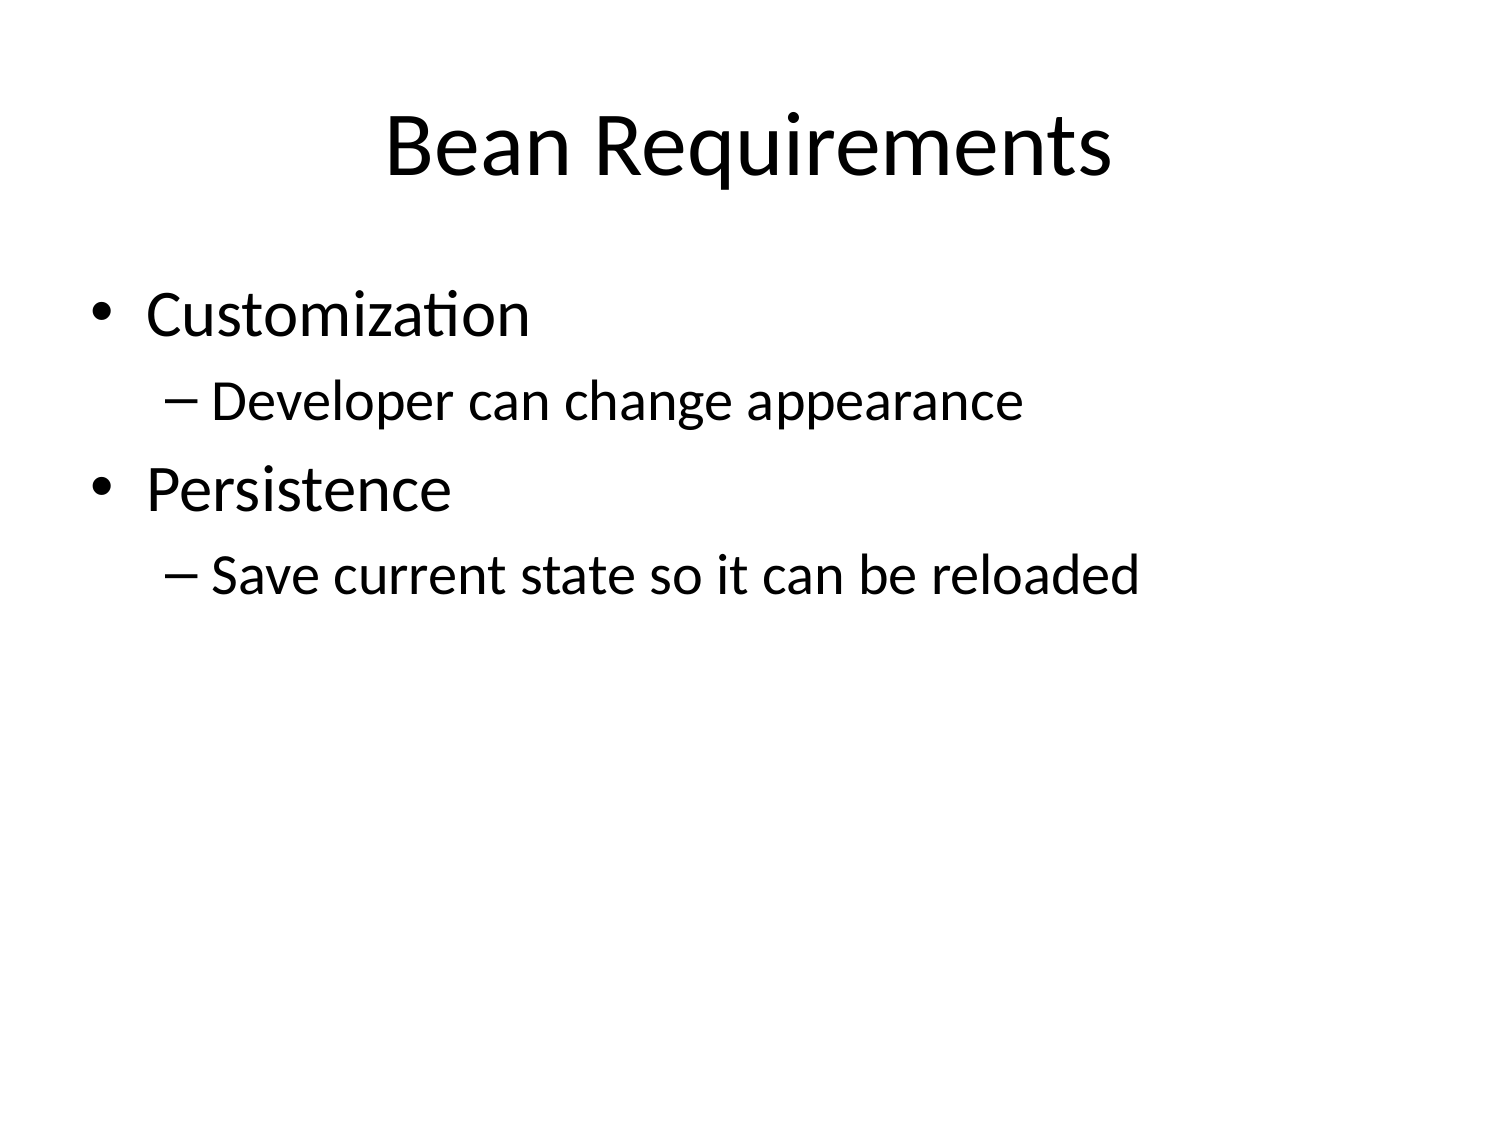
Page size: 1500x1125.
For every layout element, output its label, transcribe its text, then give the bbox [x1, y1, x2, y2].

list Customization Developer can change appearance Persistence Save current state so it can be reloaded [75, 262, 1425, 1005]
title Bean Requirements [75, 45, 1425, 233]
